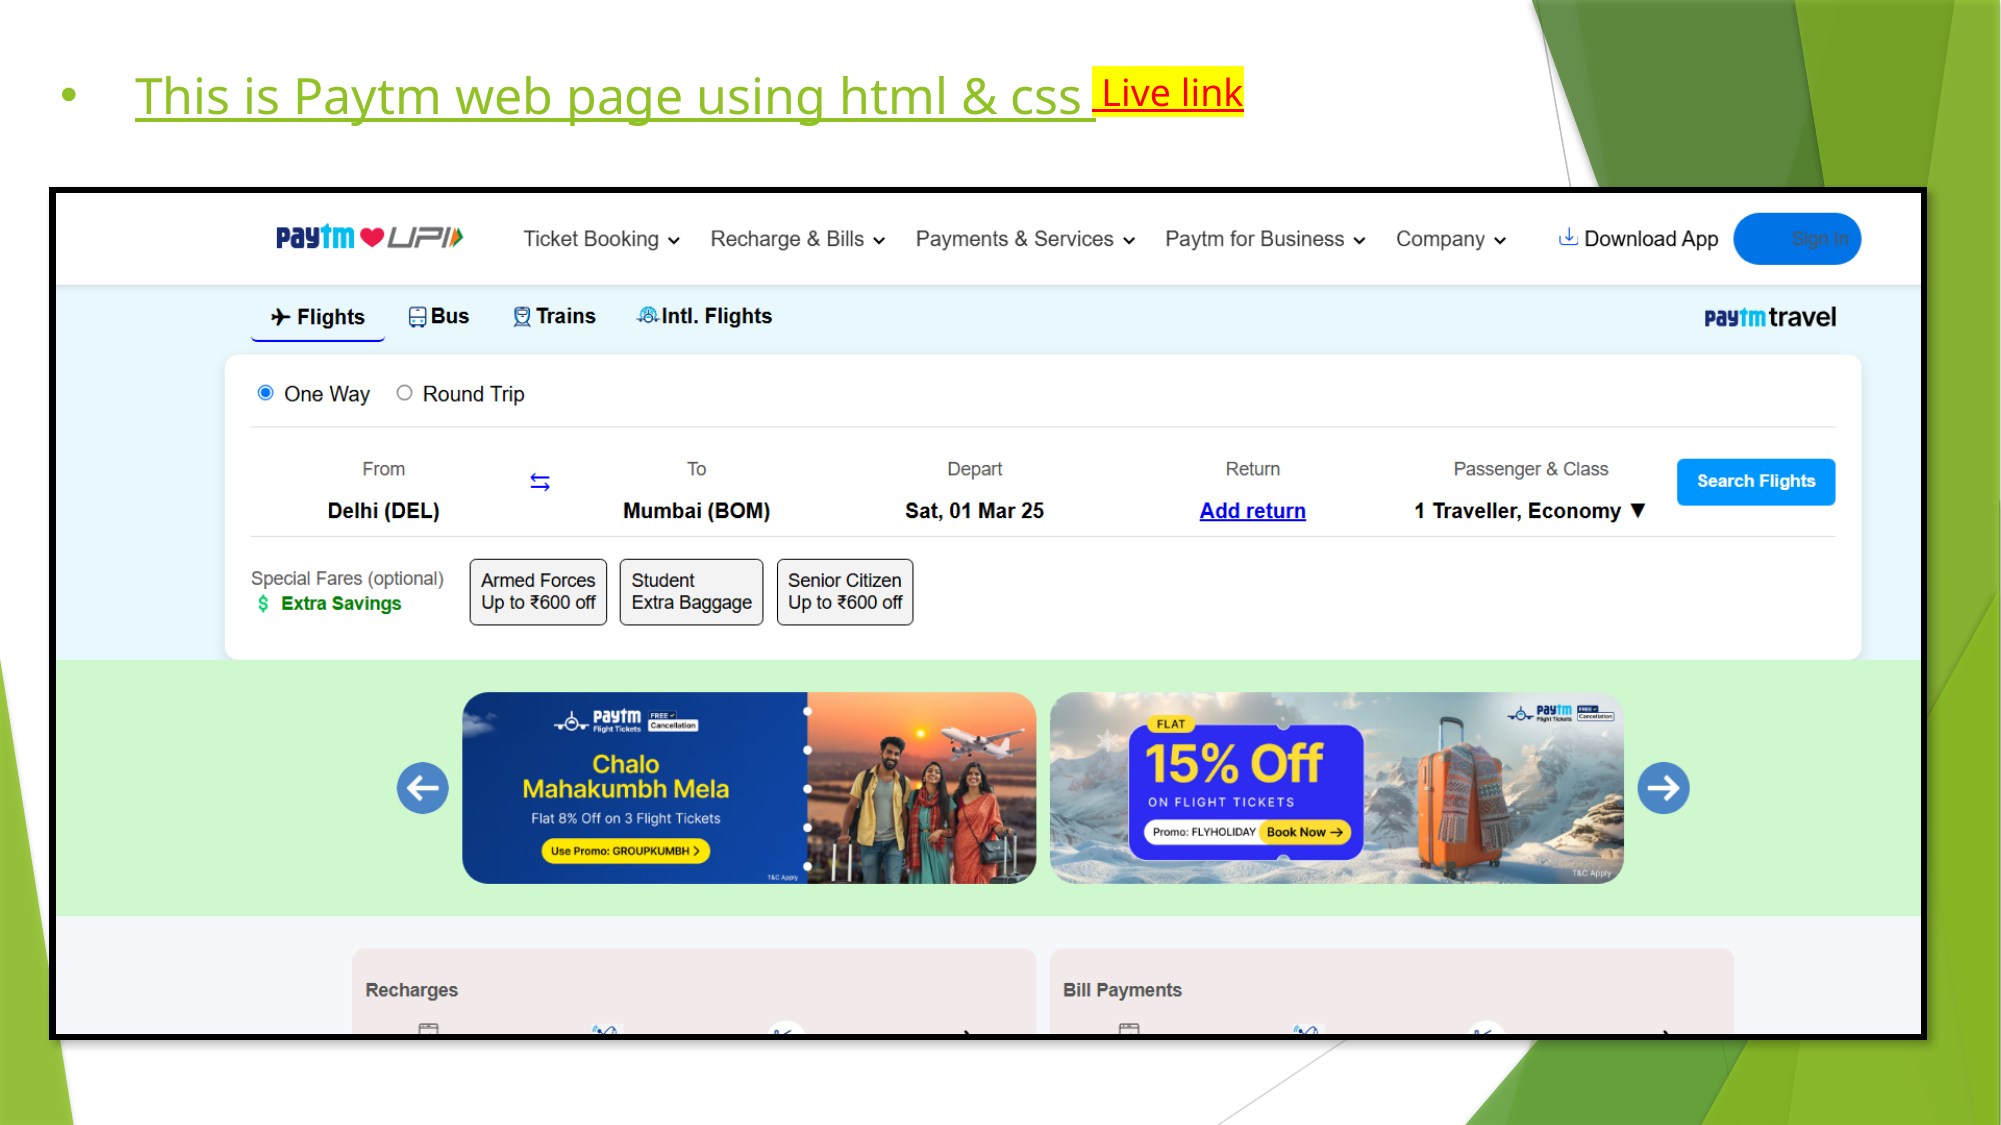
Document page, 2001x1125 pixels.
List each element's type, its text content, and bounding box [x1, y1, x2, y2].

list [55, 192, 1922, 1035]
text_box Live link [1076, 61, 1343, 128]
title This is Paytm web page using html & css : [44, 56, 1456, 188]
